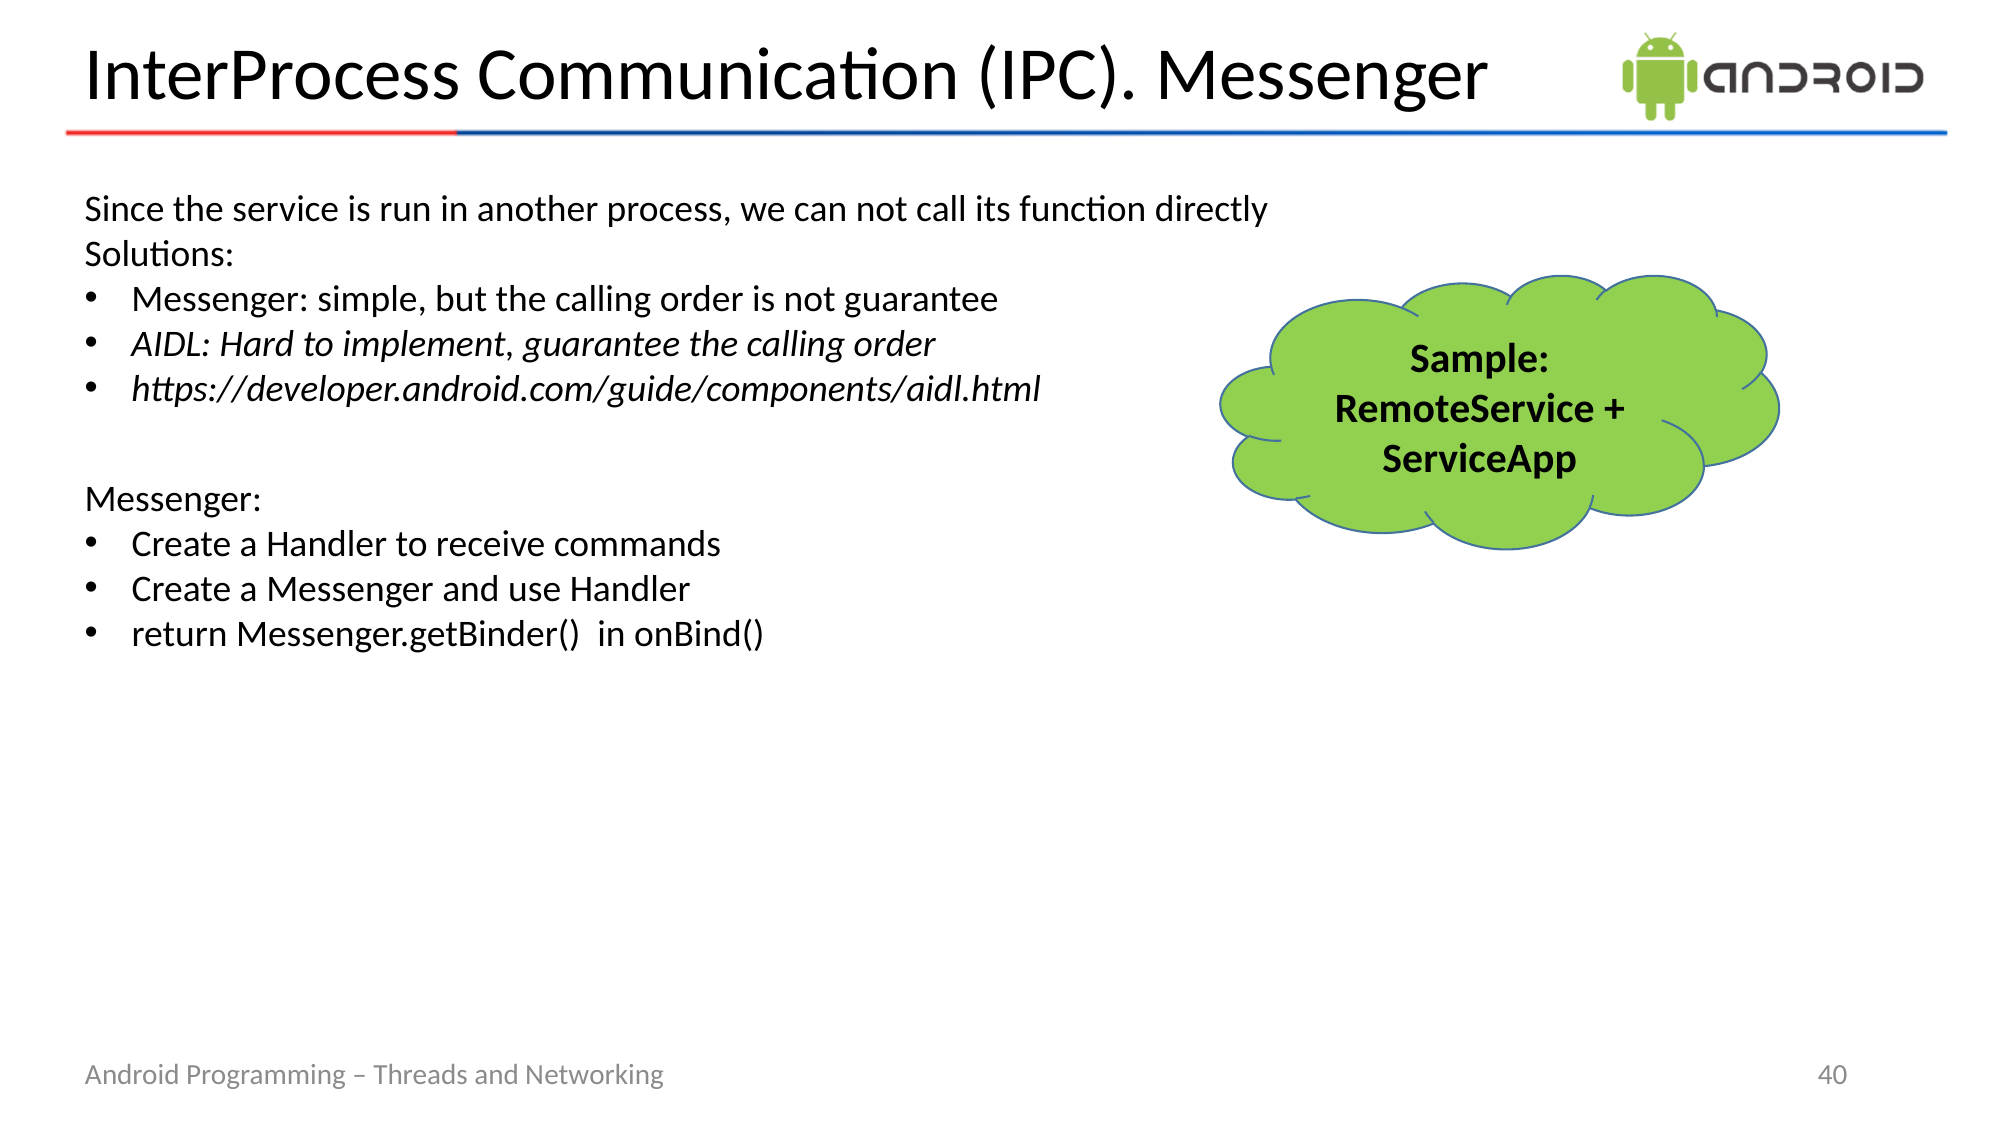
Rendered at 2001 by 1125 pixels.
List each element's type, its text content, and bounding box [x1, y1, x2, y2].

text_box Messenger: Create a Handler to receive commands Create a Messenger and use Handler return Messenger.getBinder() in onBind() [69, 466, 1070, 662]
text_box InterProcess Communication (IPC). Messenger [69, 17, 1586, 123]
picture [59, 0, 1970, 177]
text_box Since the service is run in another process, we can not call its function directly Solutions: Messenger: simple, but the calling order is not guarantee AIDL: Hard to implement, guarantee the calling order https://developer.android.com/guide/components/aidl.html [69, 176, 1294, 417]
slide_number 40 [1412, 1042, 1863, 1103]
text_box Sample: RemoteService + ServiceApp [1219, 274, 1781, 551]
footer Android Programming – Threads and Networking [69, 1042, 1412, 1103]
